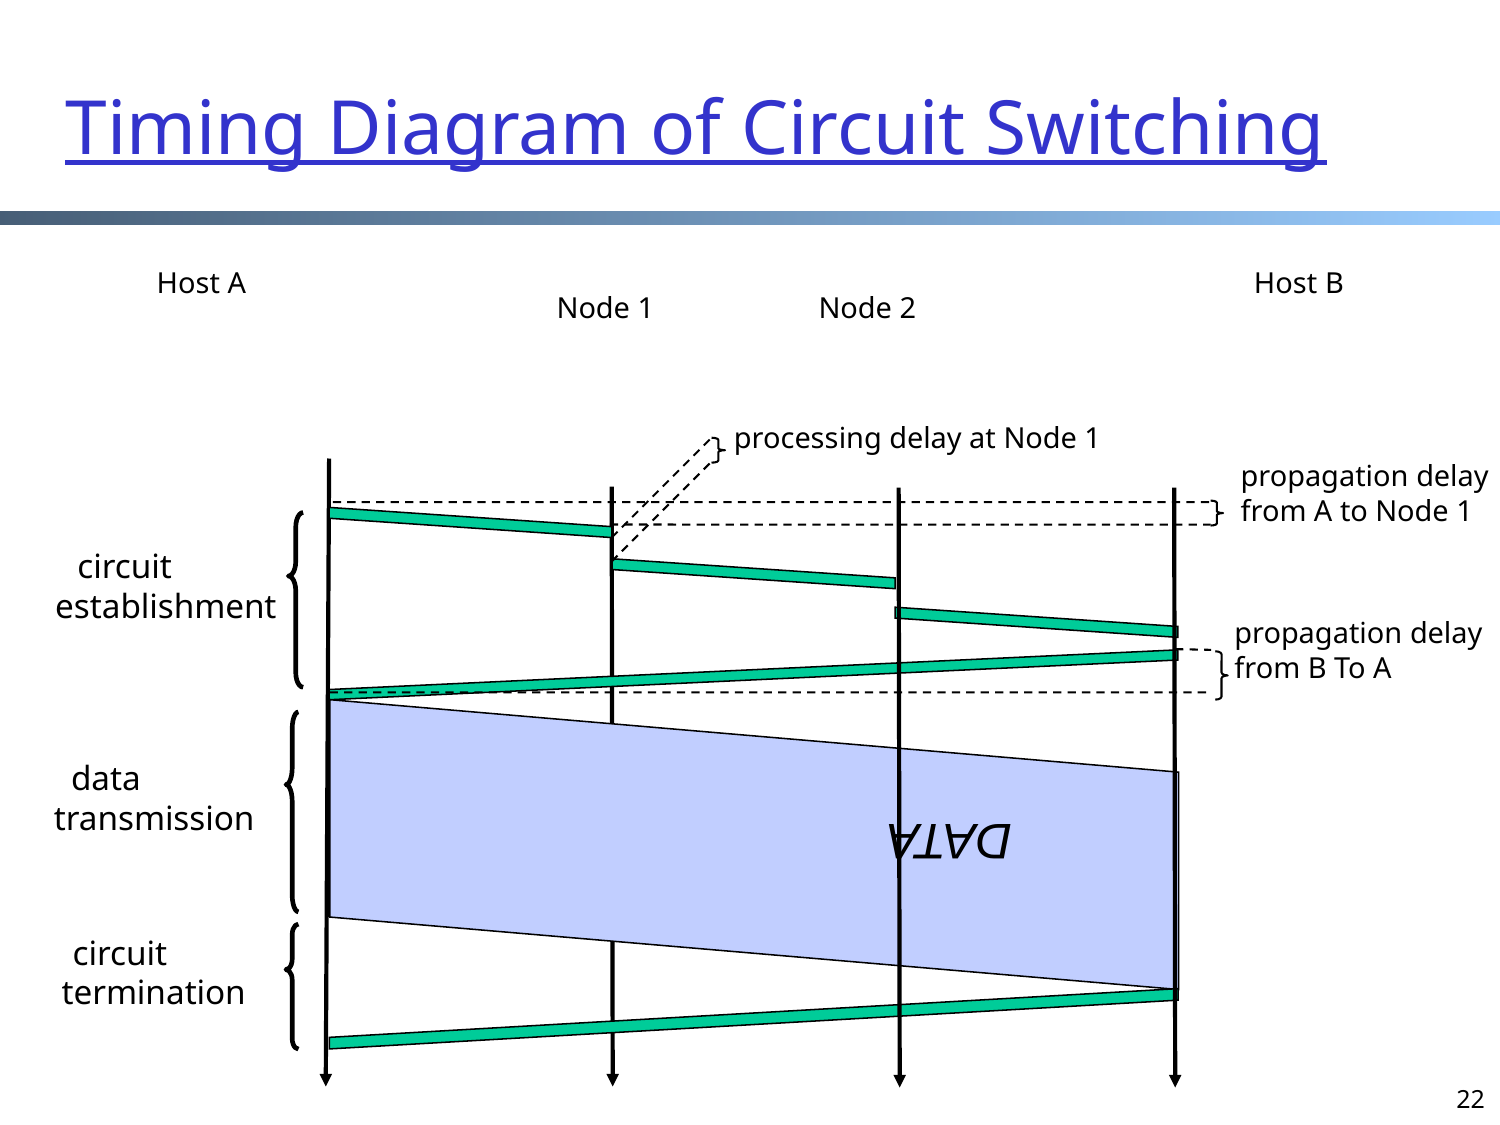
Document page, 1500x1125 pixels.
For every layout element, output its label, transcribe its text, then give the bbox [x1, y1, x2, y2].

text_box Timing Diagram of Circuit Switching [50, 71, 1342, 177]
text_box Node 1 [536, 287, 674, 358]
slide_number 22 [1150, 1049, 1500, 1125]
text_box Host A [137, 262, 266, 333]
text_box [1168, 1057, 1182, 1088]
text_box Node 2 [798, 287, 936, 358]
text_box Host B [1237, 262, 1361, 333]
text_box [285, 699, 1179, 923]
text_box [893, 1057, 906, 1088]
text_box [633, 571, 896, 589]
text_box [606, 1057, 619, 1087]
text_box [611, 412, 1115, 562]
text_box circuit establishment [288, 512, 304, 688]
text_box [1119, 449, 1500, 536]
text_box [285, 923, 1179, 1050]
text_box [1424, 212, 1428, 224]
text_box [332, 449, 606, 536]
text_box [319, 1057, 333, 1087]
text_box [329, 607, 1500, 700]
